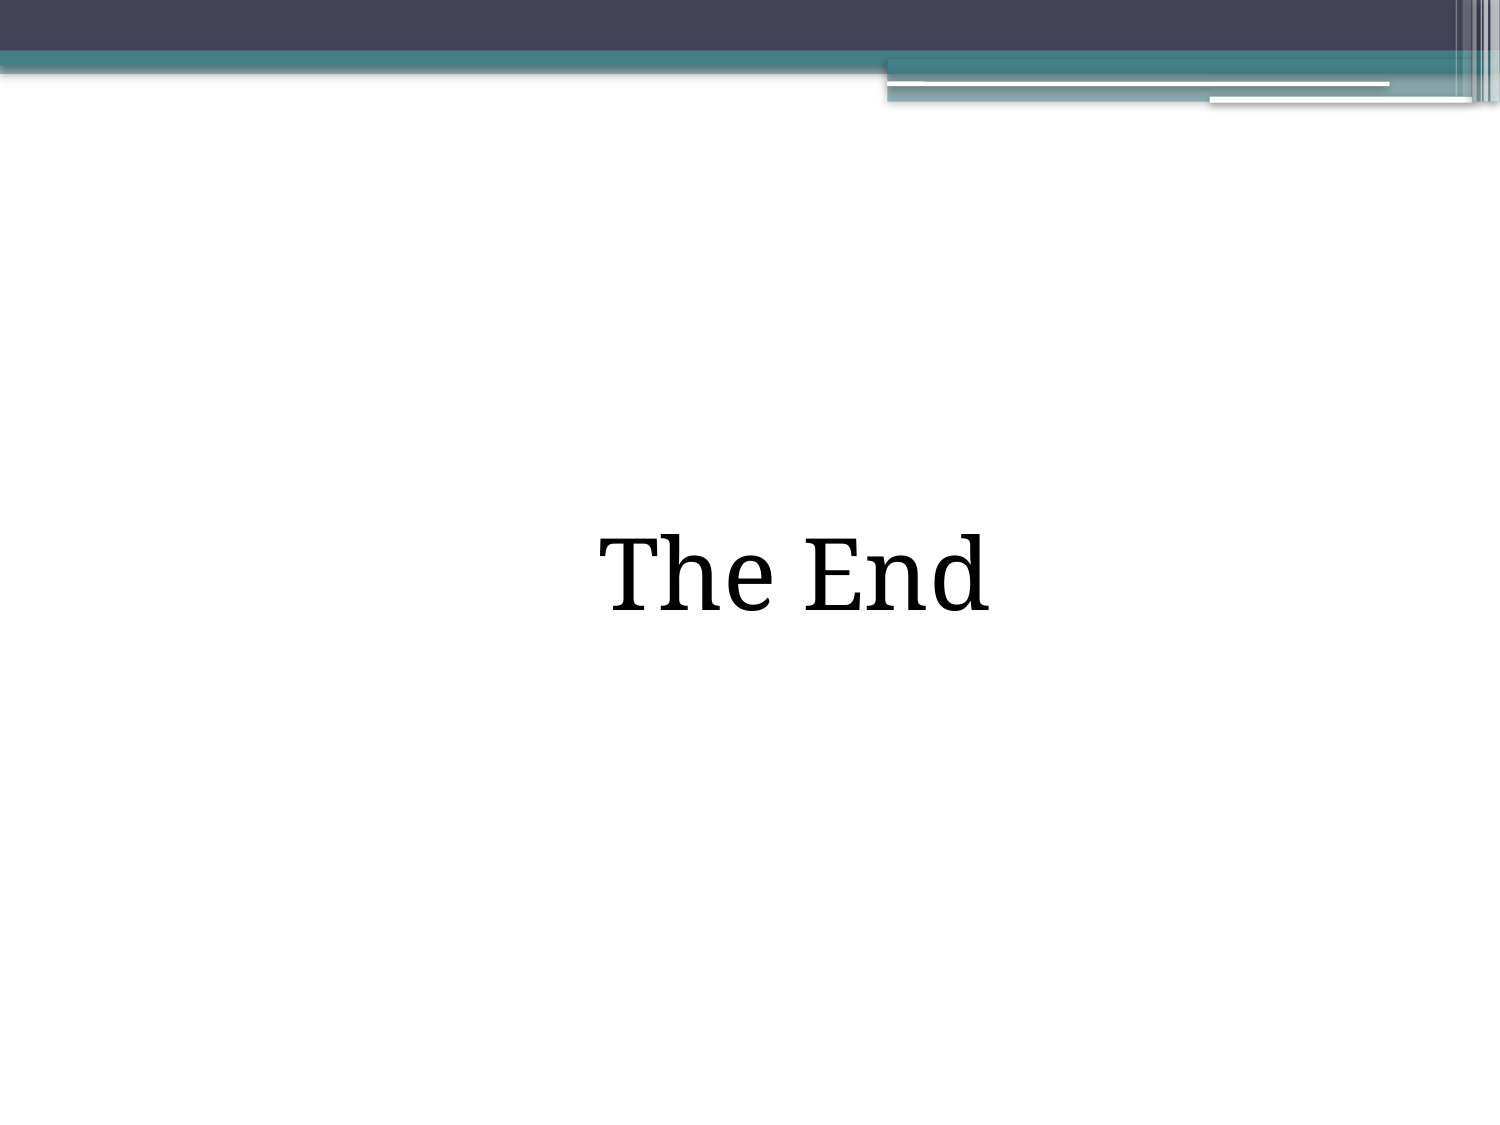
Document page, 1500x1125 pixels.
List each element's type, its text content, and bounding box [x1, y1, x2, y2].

list The End [265, 503, 1404, 954]
